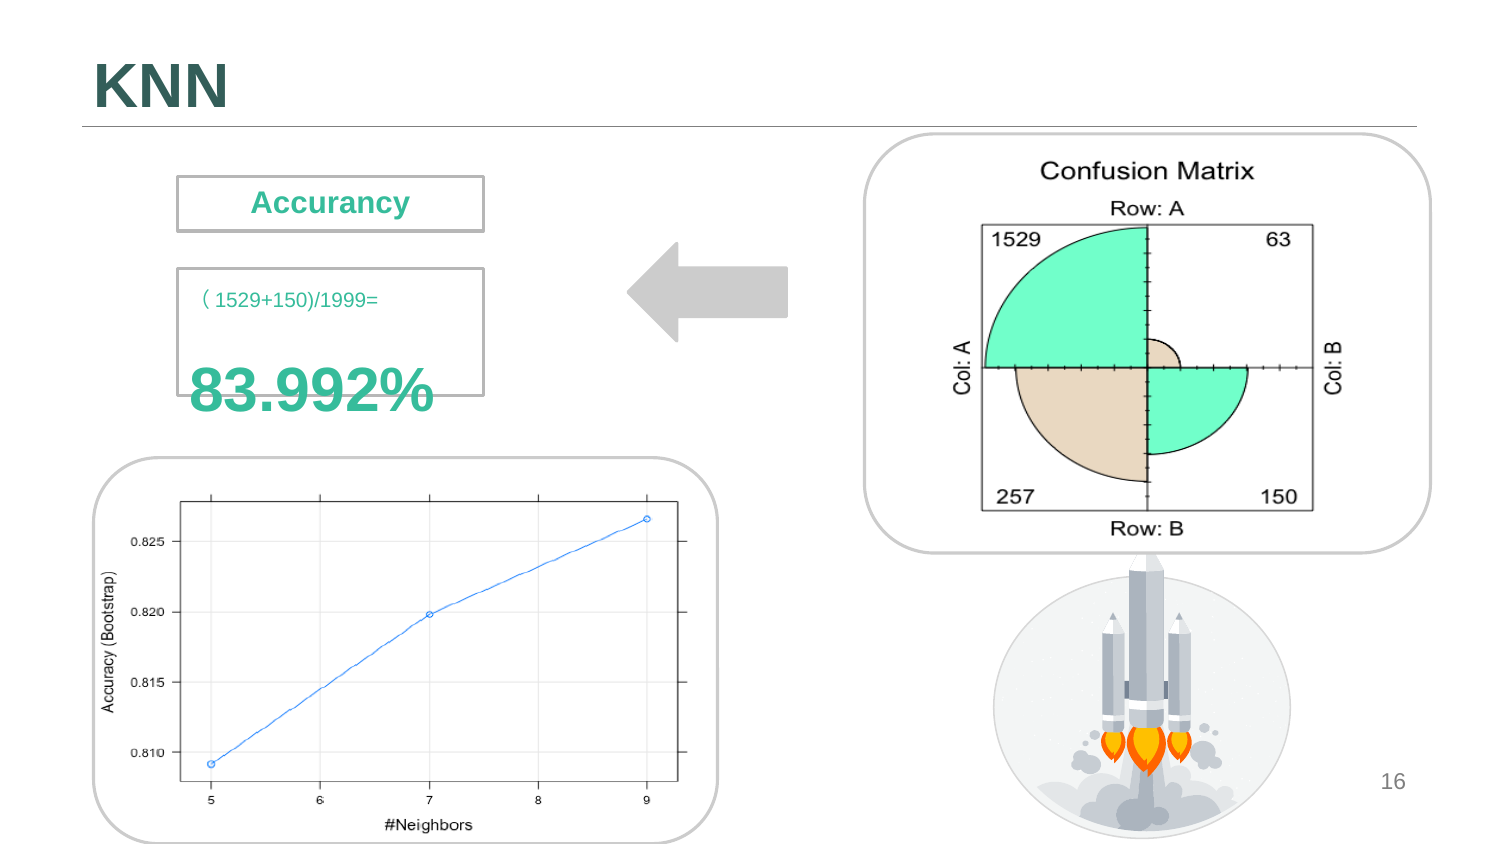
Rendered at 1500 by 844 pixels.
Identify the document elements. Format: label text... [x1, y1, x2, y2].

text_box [993, 562, 1291, 839]
picture [93, 457, 718, 844]
text_box [627, 243, 787, 341]
picture [864, 133, 1431, 554]
slide_number 16 [1295, 767, 1418, 794]
text_box （1529+150)/1999= 83.992% [177, 268, 484, 396]
text_box Accurancy [177, 176, 484, 231]
title KNN [82, 0, 1418, 127]
